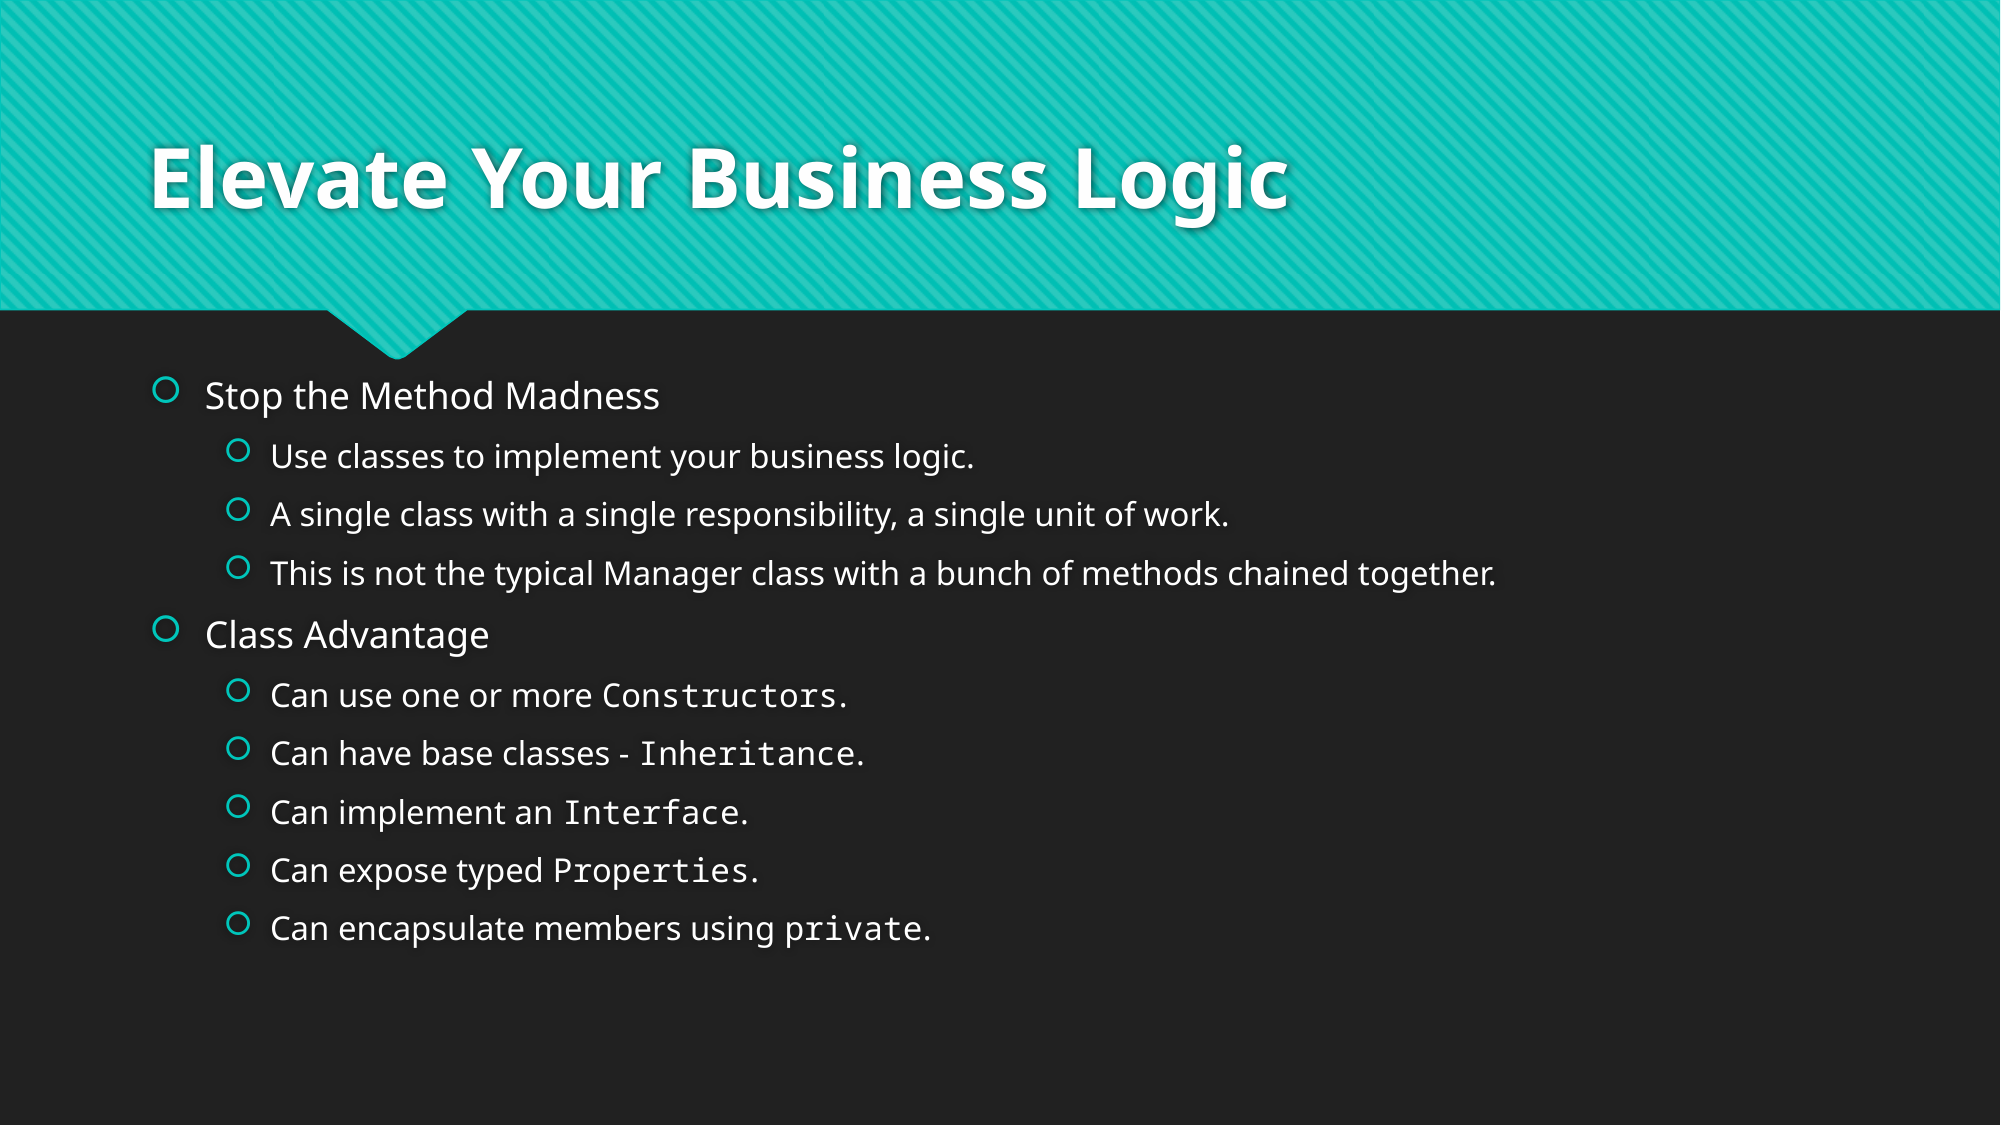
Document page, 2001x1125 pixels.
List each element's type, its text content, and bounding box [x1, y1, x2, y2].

title Elevate Your Business Logic [132, 73, 1868, 233]
list Stop the Method Madness Use classes to implement your business logic. A single class with a single responsibility, a single unit of work. This is not the typical Manager class with a bunch of methods chained together. Class Advantage Can use one or more Constructors. Can have base classes - Inheritance. Can implement an Interface. Can expose typed Properties. Can encapsulate members using private. [134, 364, 1866, 962]
